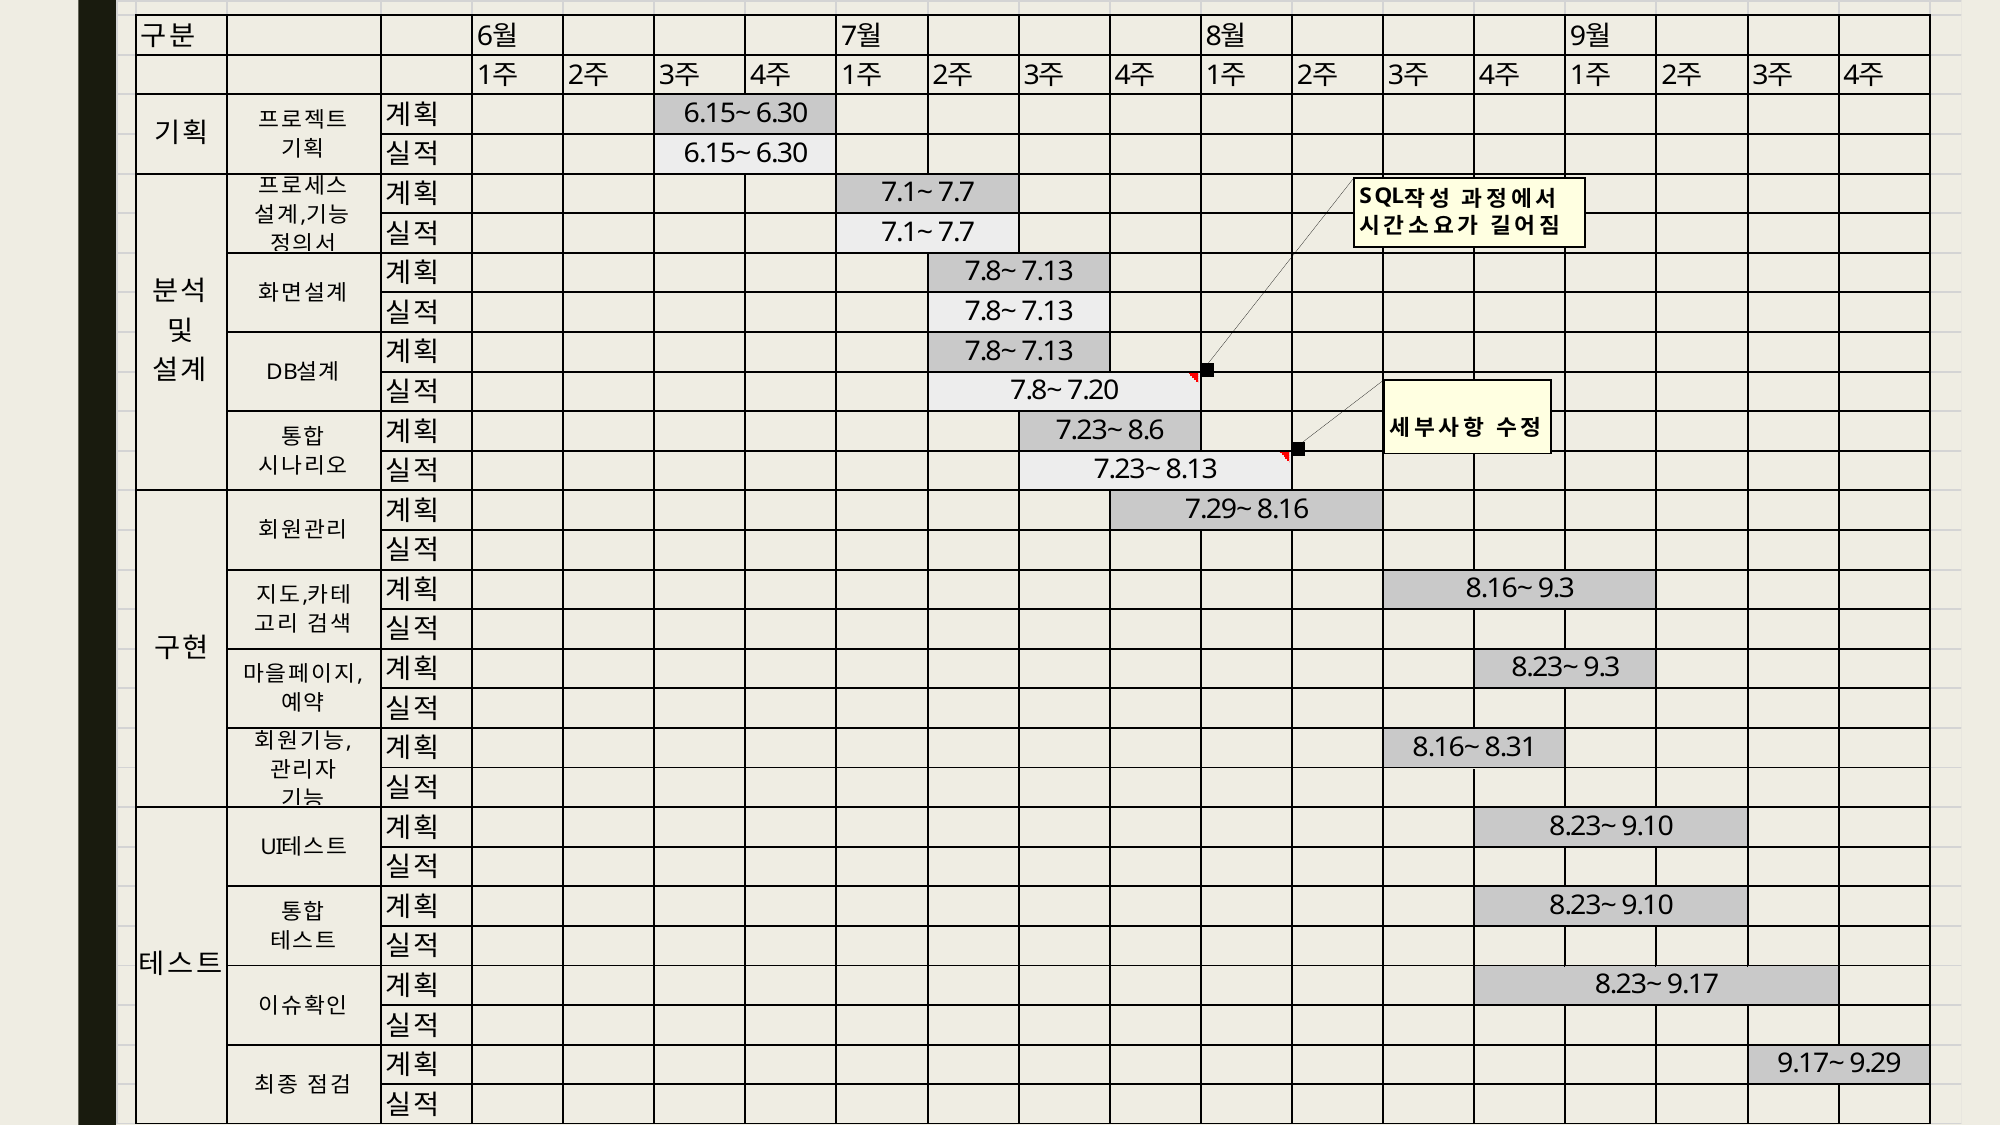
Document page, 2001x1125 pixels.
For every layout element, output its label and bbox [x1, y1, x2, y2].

text_box [116, 0, 1963, 1125]
